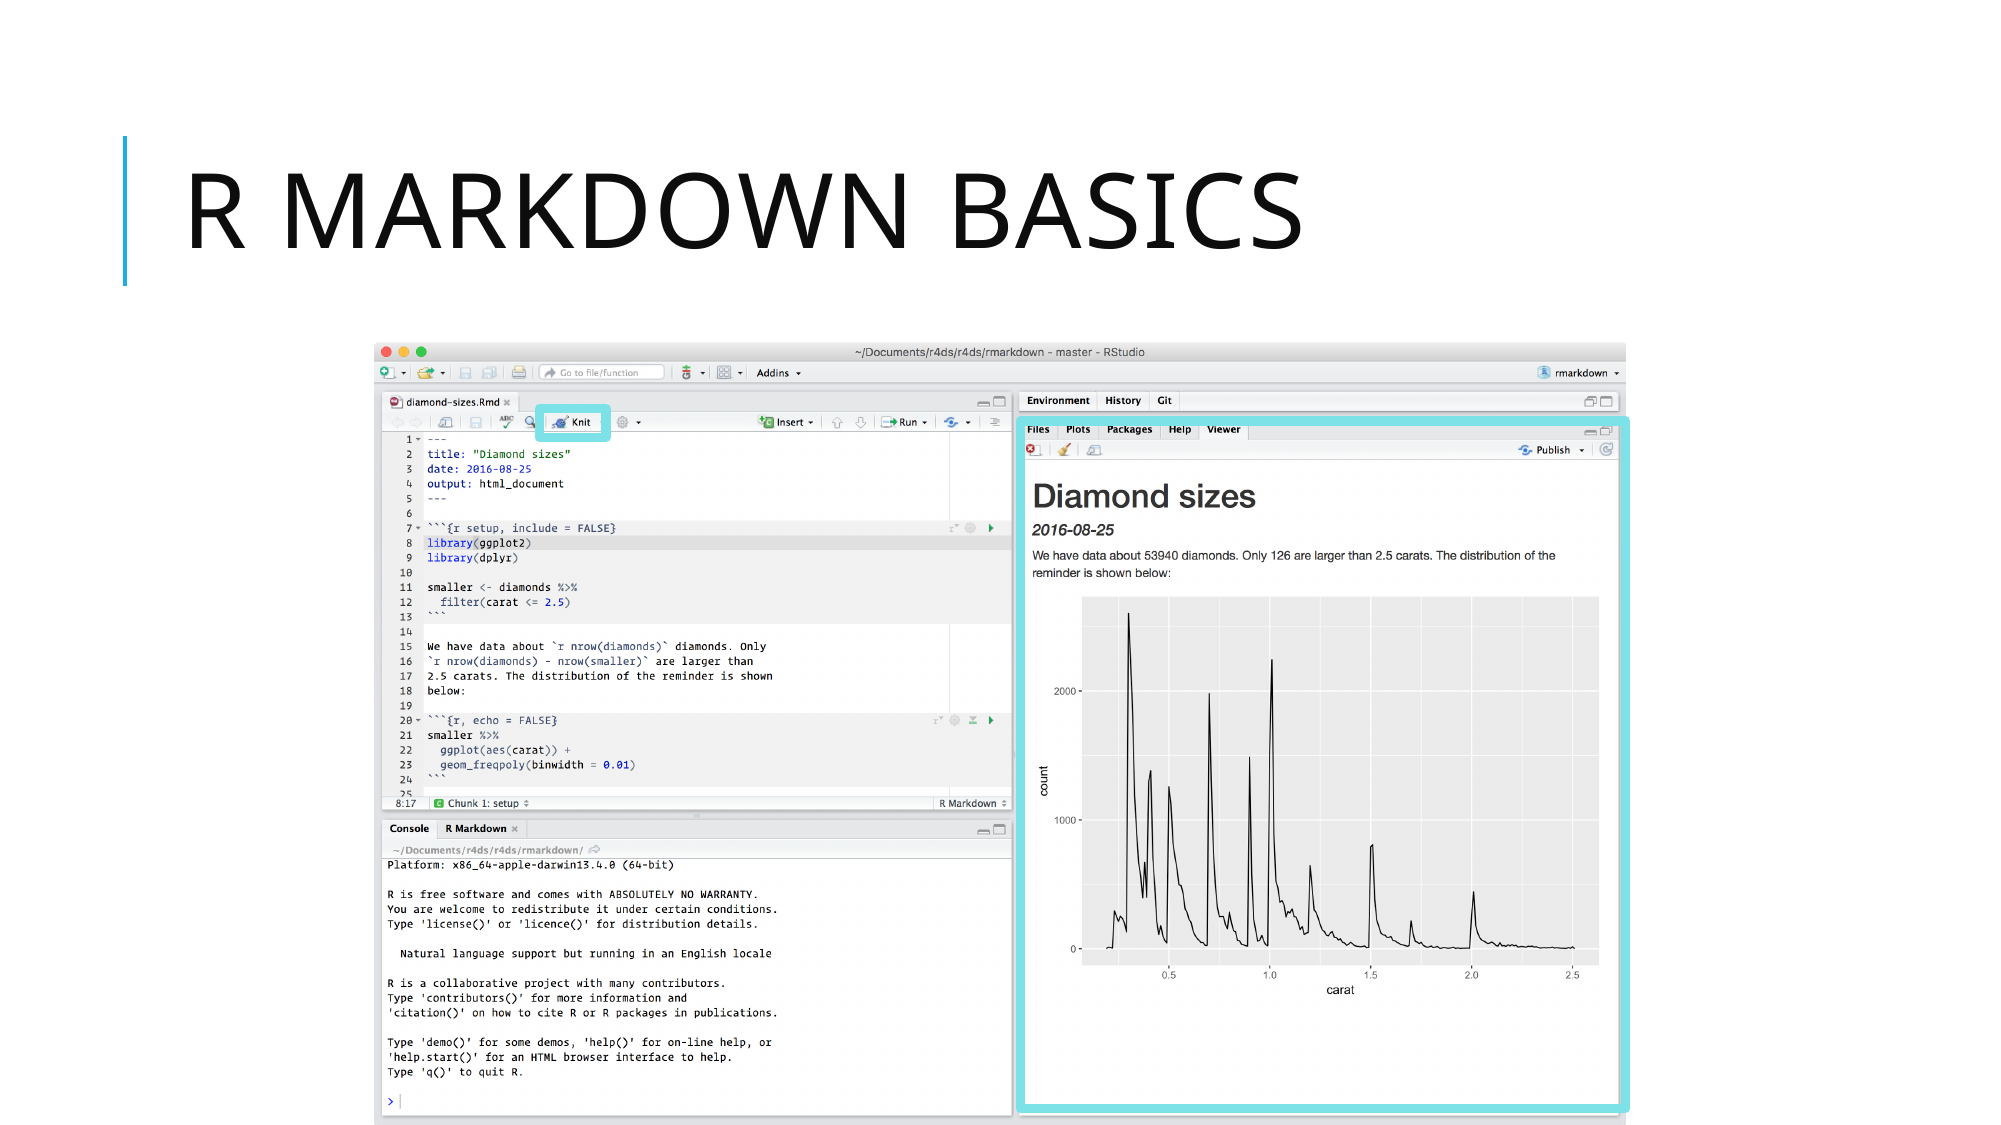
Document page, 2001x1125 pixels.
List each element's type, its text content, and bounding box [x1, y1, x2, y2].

title R Markdown basics [168, 96, 1763, 342]
picture [373, 342, 1626, 1125]
